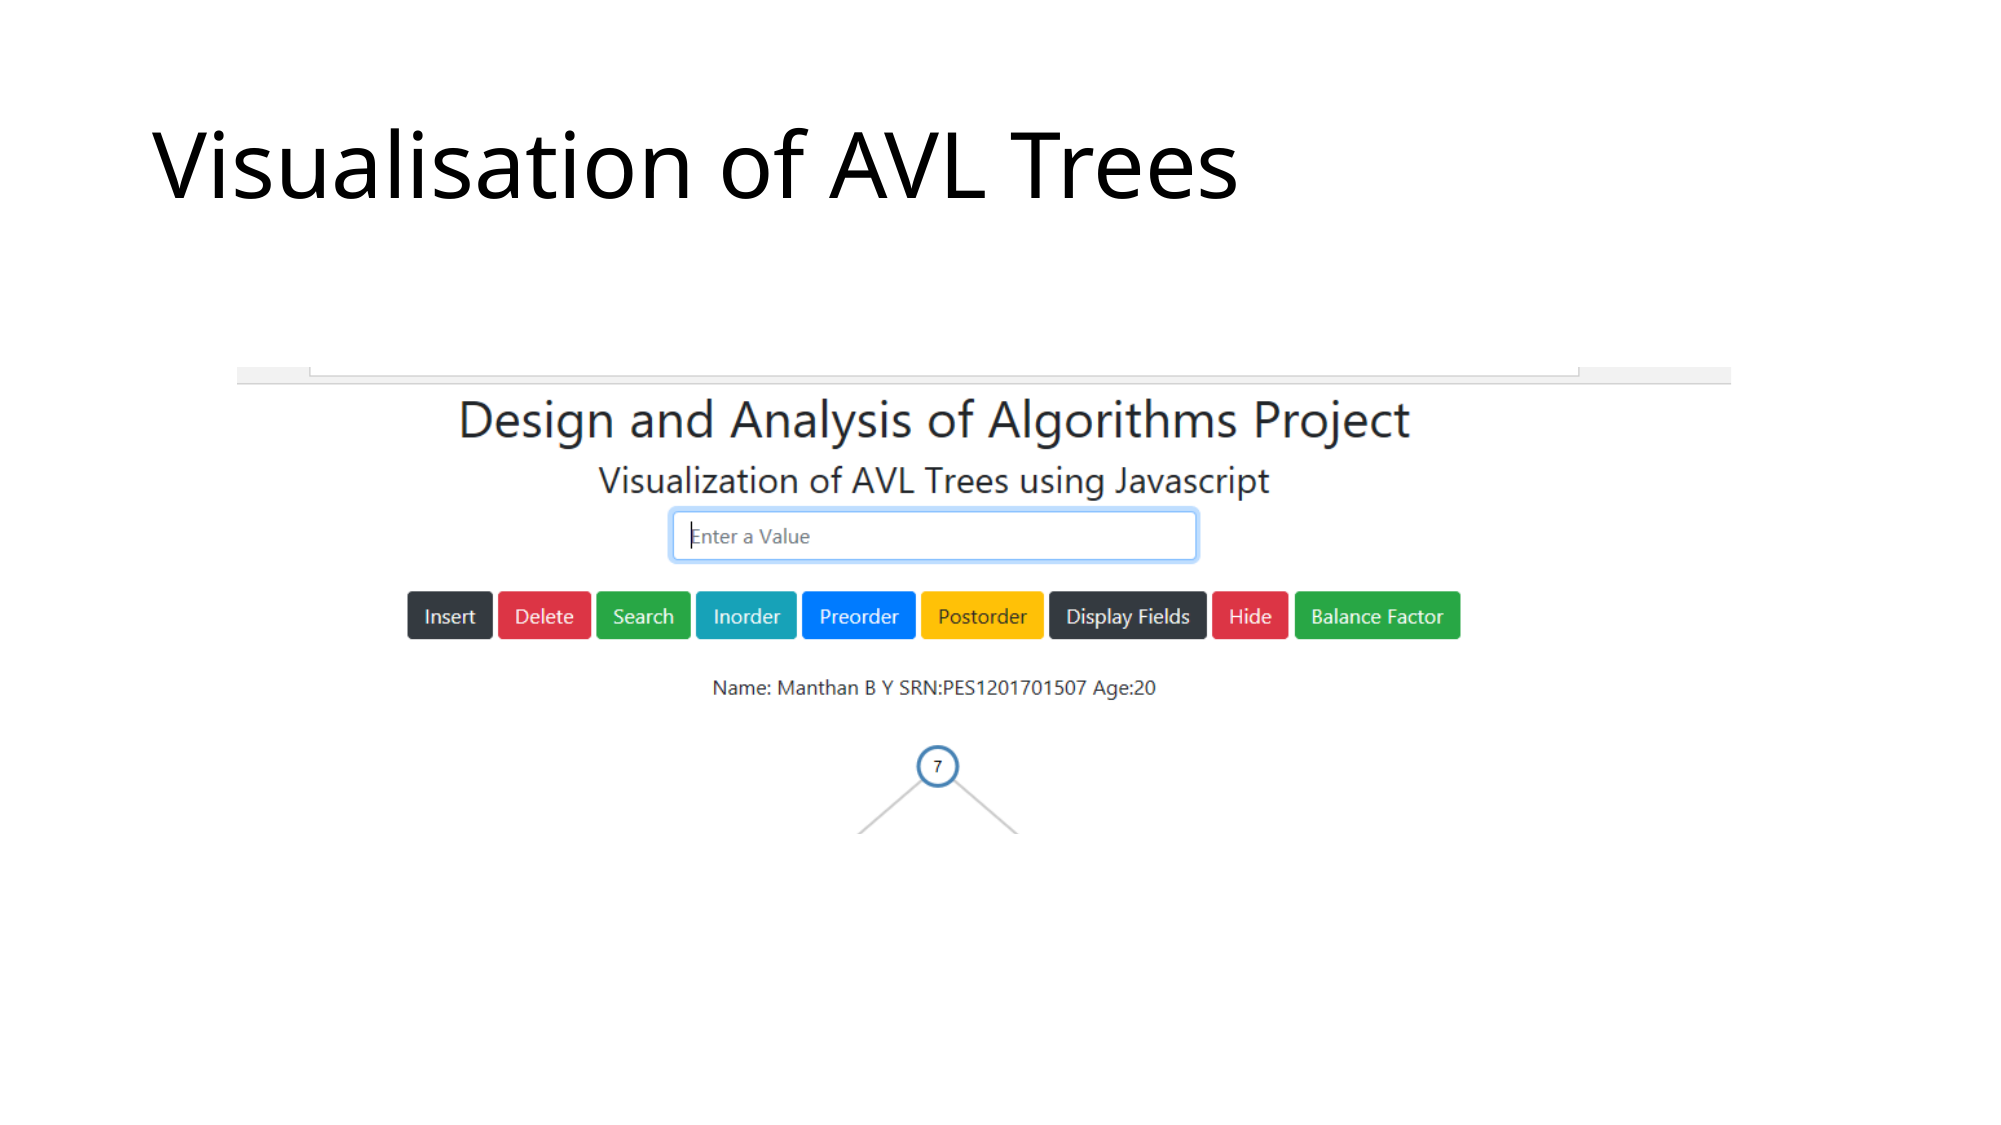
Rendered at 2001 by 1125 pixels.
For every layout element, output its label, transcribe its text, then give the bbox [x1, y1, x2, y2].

title Visualisation of AVL Trees [137, 59, 1863, 278]
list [237, 367, 1732, 834]
